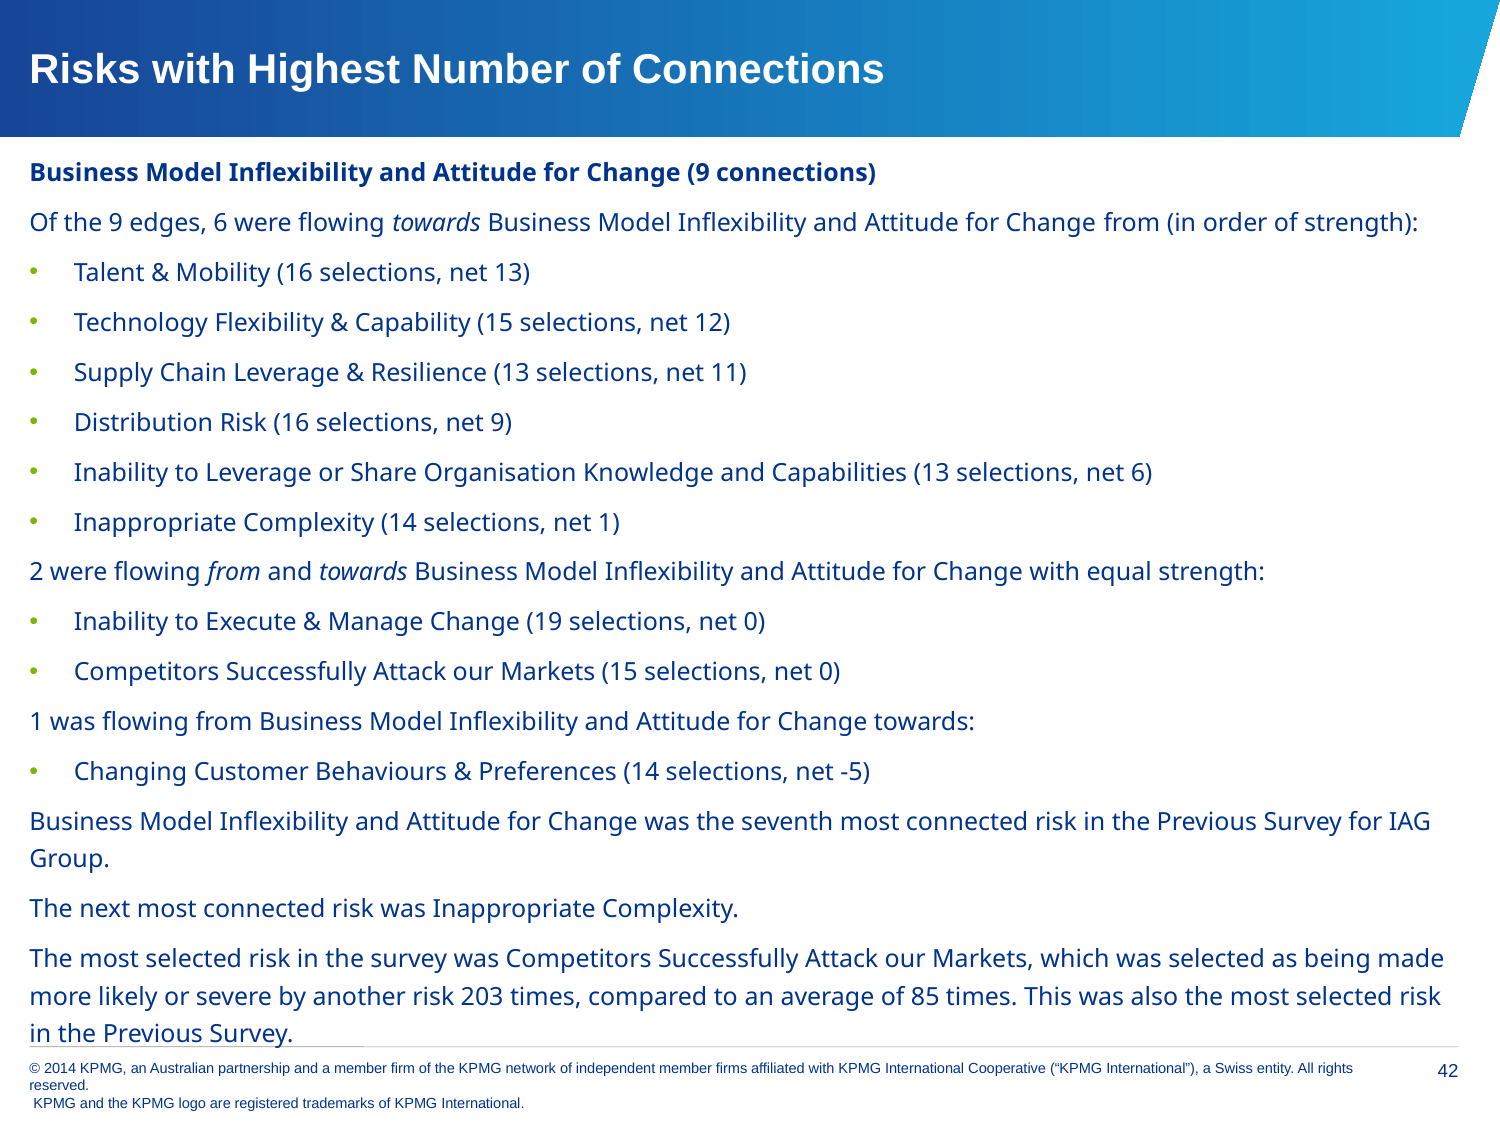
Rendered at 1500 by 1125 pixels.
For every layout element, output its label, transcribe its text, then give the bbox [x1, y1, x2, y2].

list Business Model Inflexibility and Attitude for Change (9 connections) Of the 9 edges, 6 were flowing towards Business Model Inflexibility and Attitude for Change from (in order of strength): Talent & Mobility (16 selections, net 13) Technology Flexibility & Capability (15 selections, net 12) Supply Chain Leverage & Resilience (13 selections, net 11) Distribution Risk (16 selections, net 9) Inability to Leverage or Share Organisation Knowledge and Capabilities (13 selections, net 6) Inappropriate Complexity (14 selections, net 1) 2 were flowing from and towards Business Model Inflexibility and Attitude for Change with equal strength: Inability to Execute & Manage Change (19 selections, net 0) Competitors Successfully Attack our Markets (15 selections, net 0) 1 was flowing from Business Model Inflexibility and Attitude for Change towards: Changing Customer Behaviours & Preferences (14 selections, net -5) Business Model Inflexibility and Attitude for Change was the seventh most connected risk in the Previous Survey for IAG Group. The next most connected risk was Inappropriate Complexity. The most selected risk in the survey was Competitors Successfully Attack our Markets, which was selected as being made more likely or severe by another risk 203 times, compared to an average of 85 times. This was also the most selected risk in the Previous Survey. [29, 149, 1459, 965]
title Risks with Highest Number of Connections [29, 18, 1459, 114]
